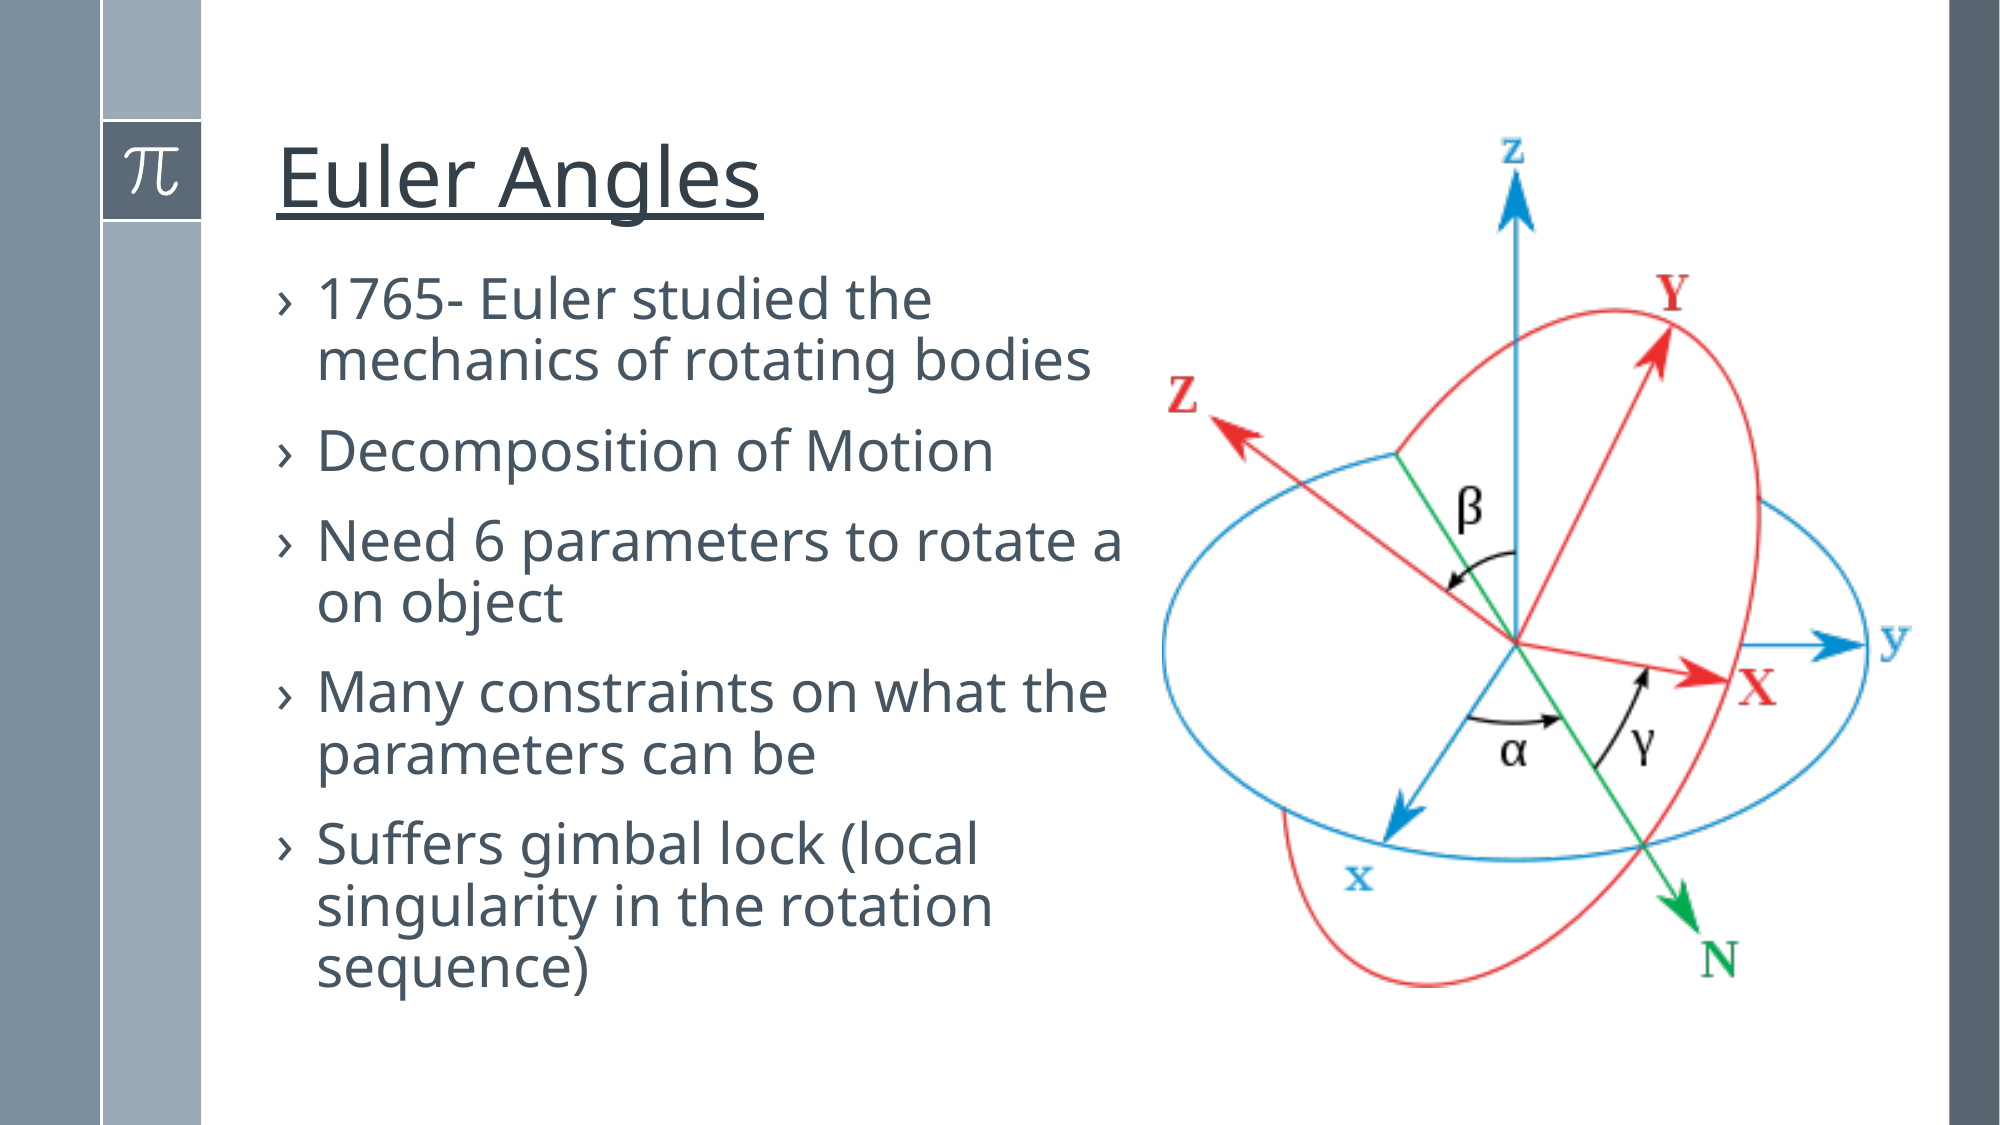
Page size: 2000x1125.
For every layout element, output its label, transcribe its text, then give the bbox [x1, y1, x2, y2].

picture [1162, 128, 1912, 988]
list 1765- Euler studied the mechanics of rotating bodies Decomposition of Motion Need 6 parameters to rotate a on object Many constraints on what the parameters can be Suffers gimbal lock (local singularity in the rotation sequence) [261, 262, 1163, 1013]
title Euler Angles [261, 29, 1867, 233]
